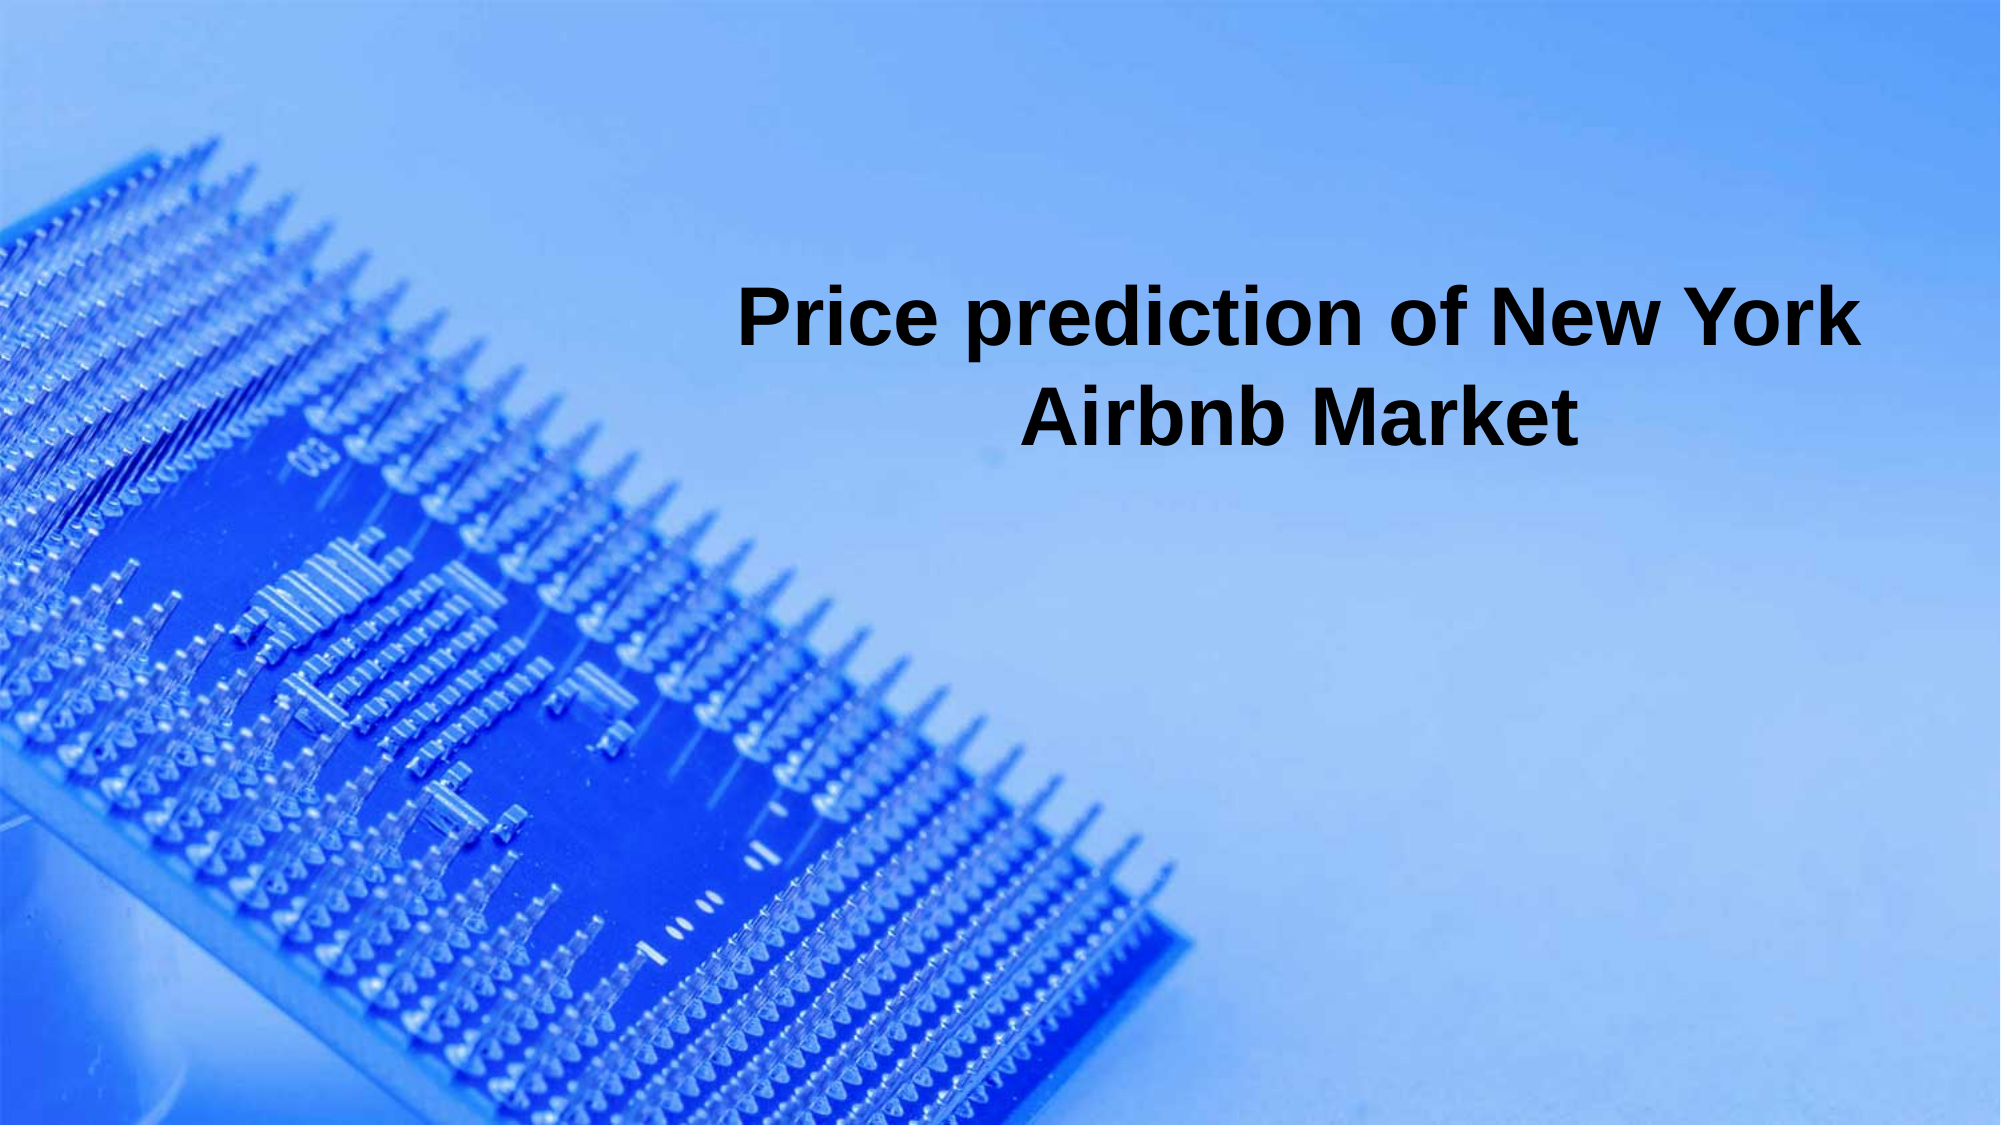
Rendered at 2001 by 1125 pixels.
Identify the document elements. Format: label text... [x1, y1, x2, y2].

picture [0, 0, 2001, 1125]
text_box Price prediction of New York Airbnb Market [614, 254, 1985, 570]
